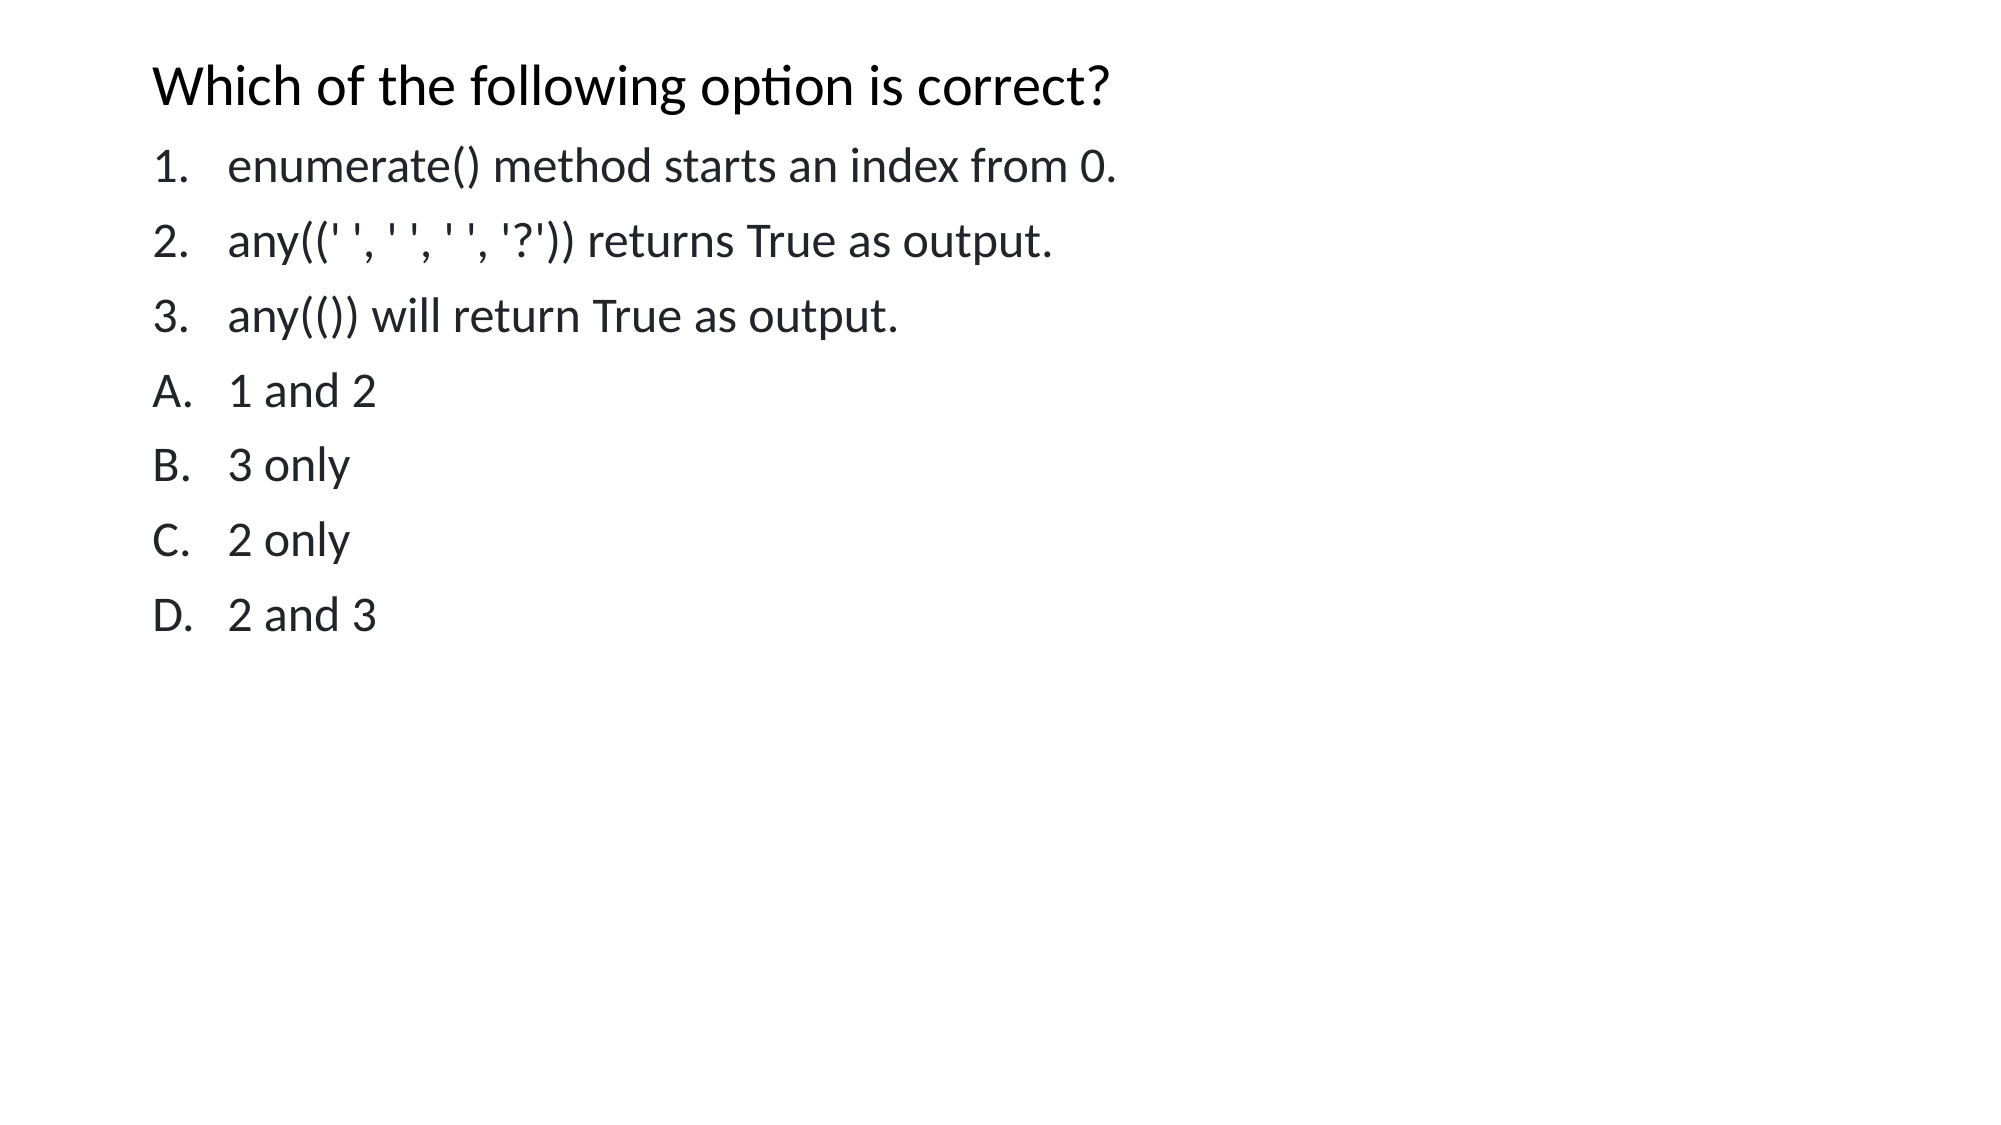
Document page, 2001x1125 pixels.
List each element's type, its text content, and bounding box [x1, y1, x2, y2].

list Which of the following option is correct? enumerate() method starts an index from 0. any((' ', ' ', ' ', '?')) returns True as output. any(()) will return True as output. 1 and 2 3 only 2 only 2 and 3 [137, 48, 1863, 1014]
